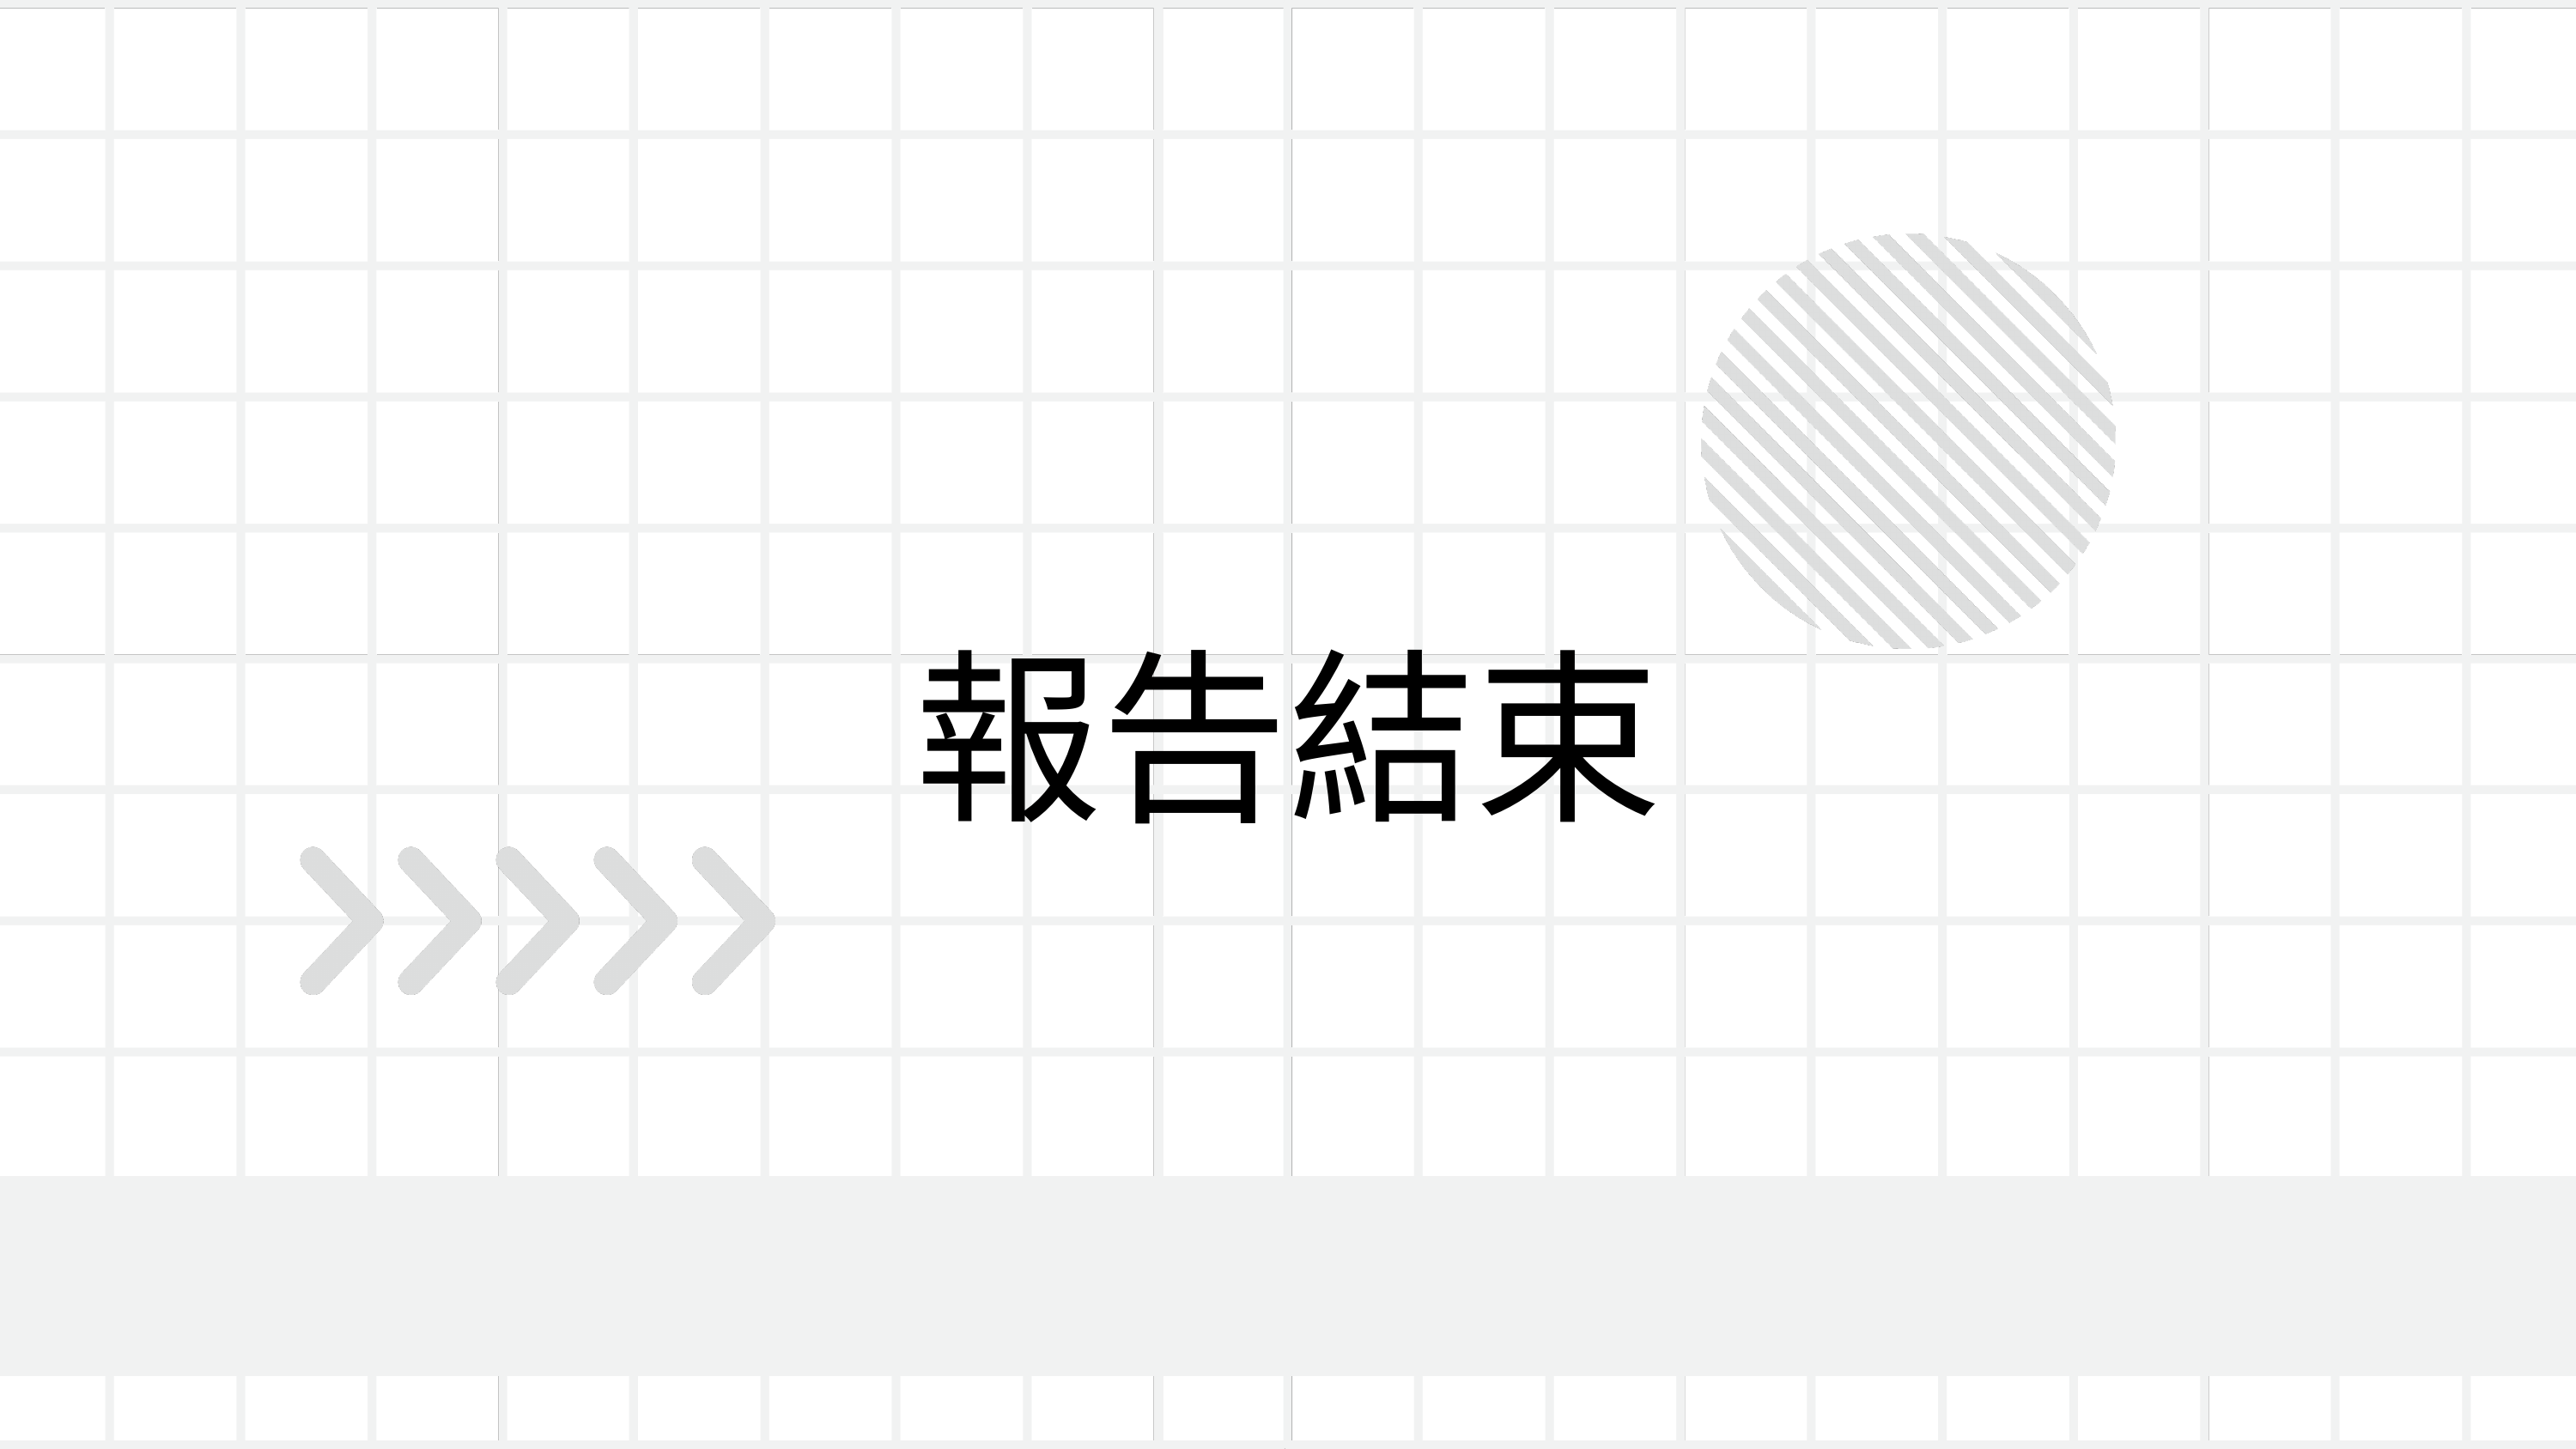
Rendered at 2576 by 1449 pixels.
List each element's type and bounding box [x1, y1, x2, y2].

text_box [0, 1175, 2576, 1377]
text_box [0, 1386, 2576, 1449]
text_box [0, 0, 2576, 1173]
